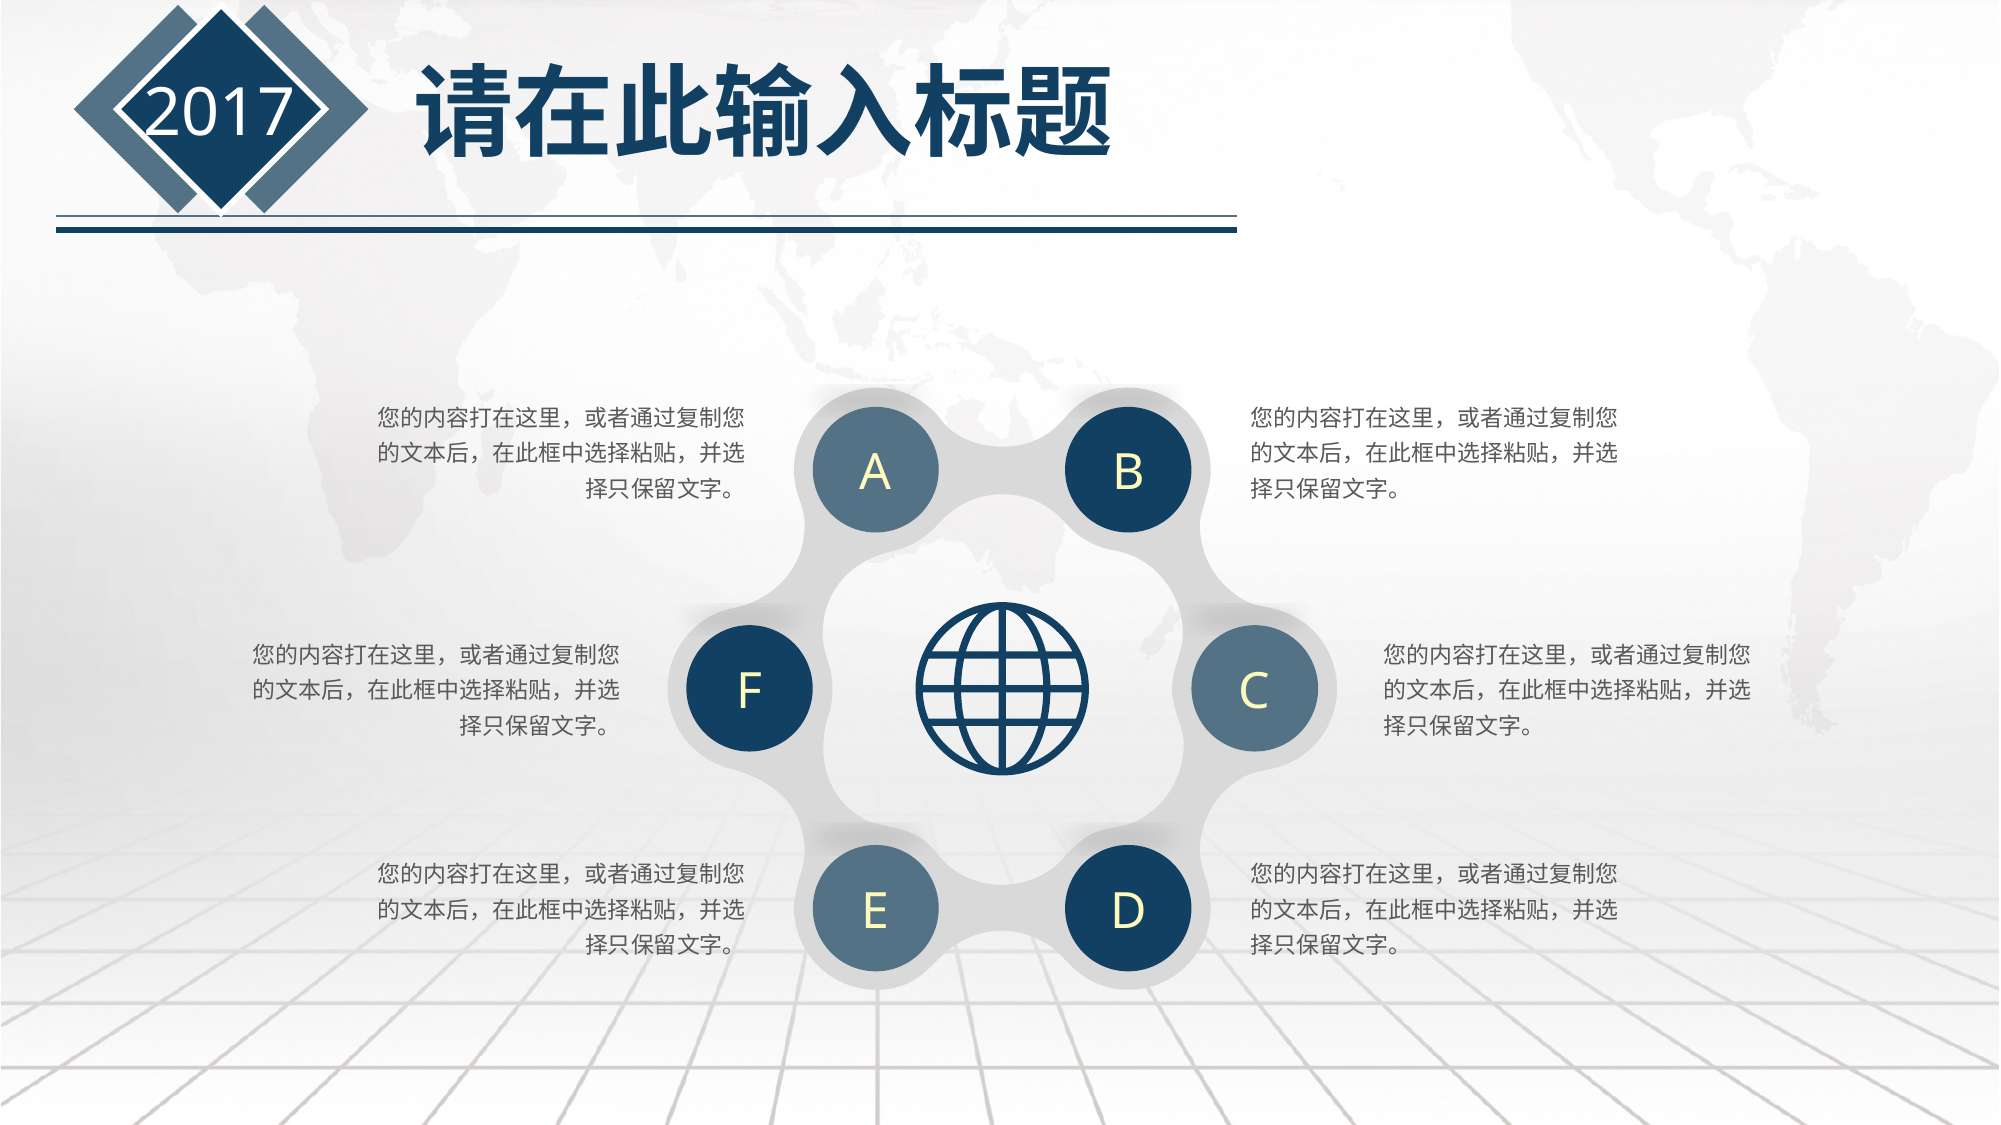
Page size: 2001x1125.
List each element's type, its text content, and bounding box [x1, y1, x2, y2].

text_box C [1190, 624, 1320, 753]
text_box D [1064, 843, 1193, 973]
text_box [666, 401, 1339, 991]
text_box 请在此输入标题 [398, 40, 1129, 176]
text_box E [811, 843, 940, 973]
text_box [162, 156, 280, 215]
text_box 您的内容打在这里，或者通过复制您的文本后，在此框中选择粘贴，并选择只保留文字。 [225, 624, 636, 747]
text_box 您的内容打在这里，或者通过复制您的文本后，在此框中选择粘贴，并选择只保留文字。 [350, 844, 761, 966]
text_box 您的内容打在这里，或者通过复制您的文本后，在此框中选择粘贴，并选择只保留文字。 [1235, 844, 1646, 966]
text_box B [1064, 405, 1193, 534]
text_box 您的内容打在这里，或者通过复制您的文本后，在此框中选择粘贴，并选择只保留文字。 [1368, 624, 1780, 747]
text_box [311, 93, 327, 125]
text_box [915, 602, 1089, 776]
text_box 2017 [128, 61, 311, 156]
picture [0, 0, 1999, 1125]
text_box [115, 96, 128, 122]
text_box [243, 3, 370, 215]
text_box 您的内容打在这里，或者通过复制您的文本后，在此框中选择粘贴，并选择只保留文字。 [1235, 387, 1646, 510]
text_box 您的内容打在这里，或者通过复制您的文本后，在此框中选择粘贴，并选择只保留文字。 [350, 387, 761, 510]
text_box A [811, 405, 940, 534]
text_box F [685, 624, 814, 753]
text_box [163, 3, 279, 61]
text_box [72, 3, 199, 215]
